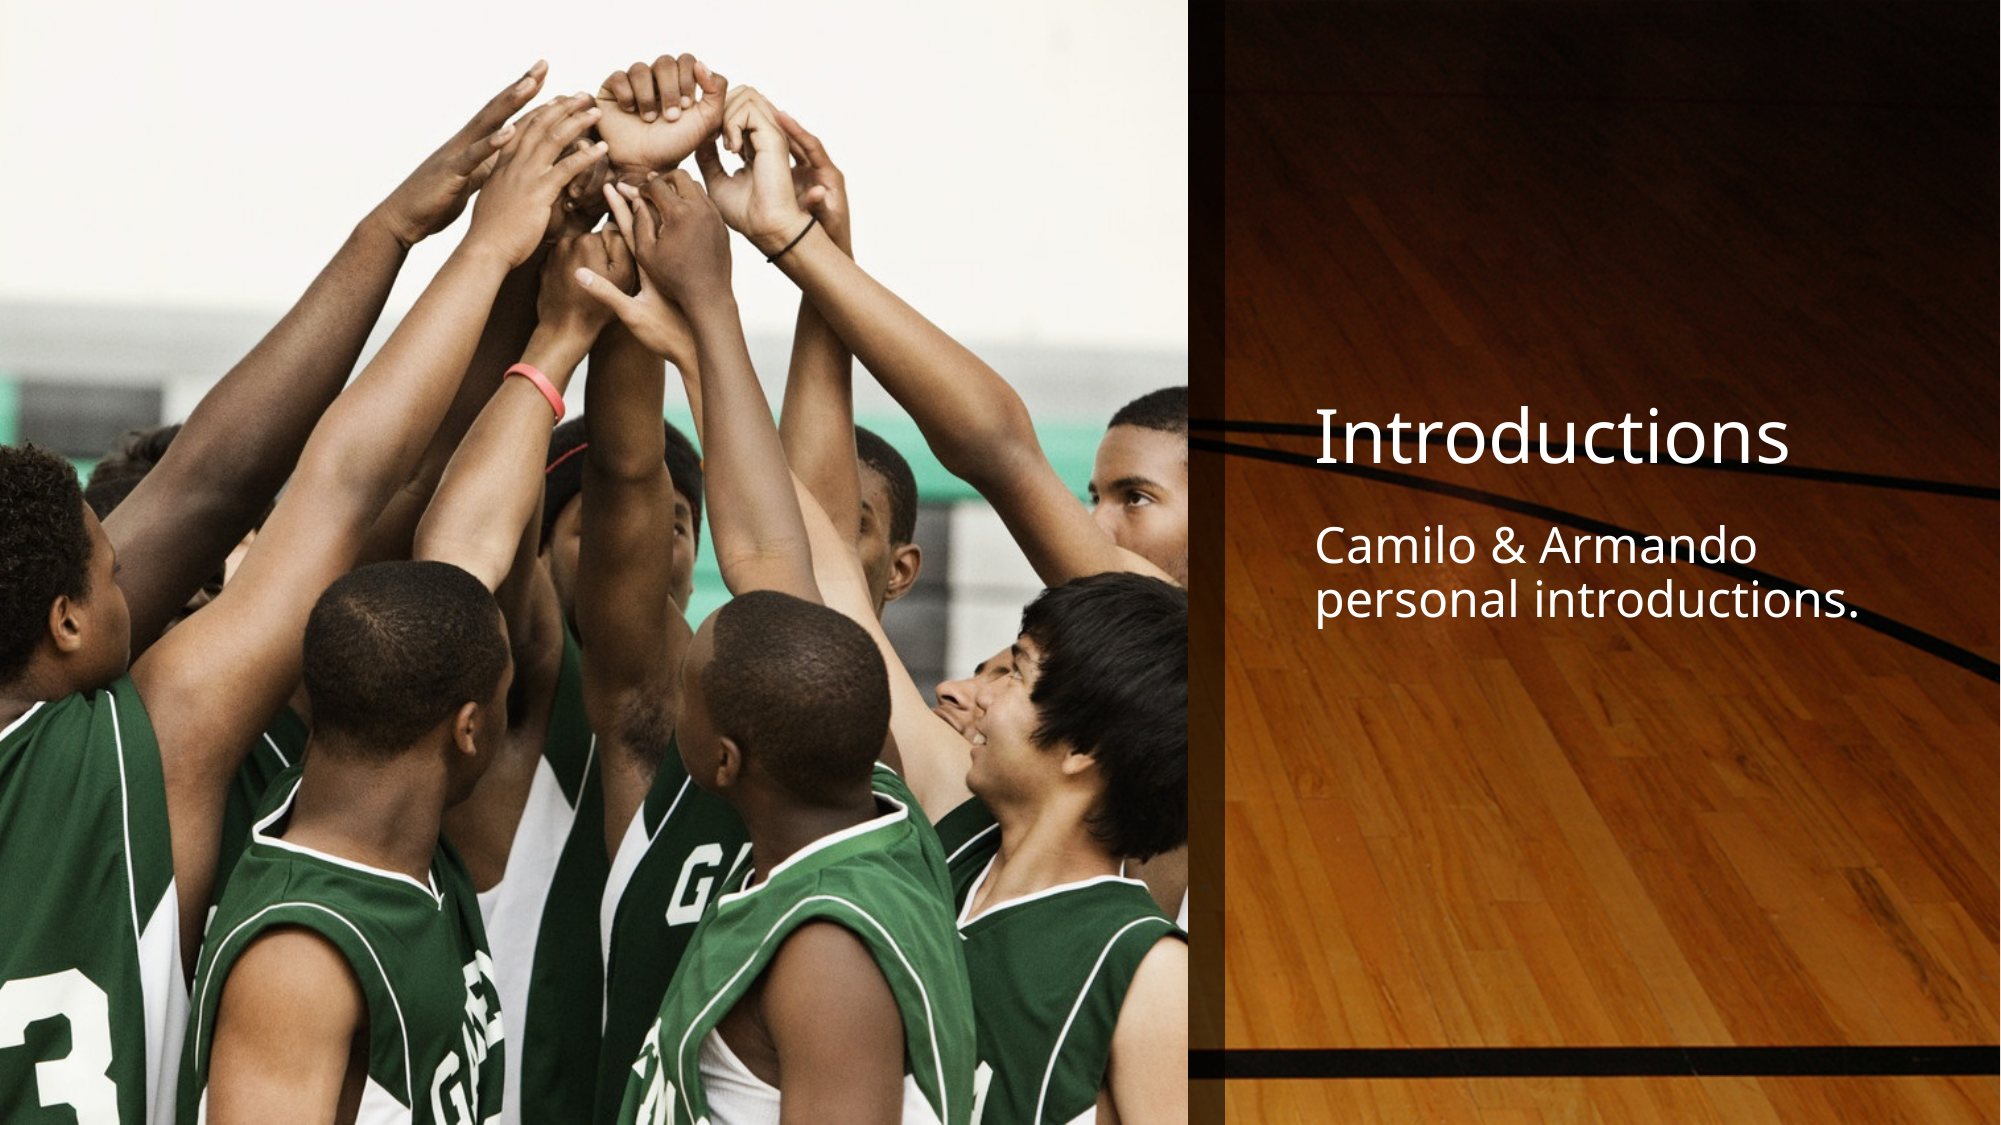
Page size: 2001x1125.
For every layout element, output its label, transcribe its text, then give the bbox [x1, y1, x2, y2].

list Camilo & Armando personal introductions. [1299, 512, 1900, 988]
title Introductions [1299, 137, 1900, 488]
picture [0, 0, 2001, 1125]
